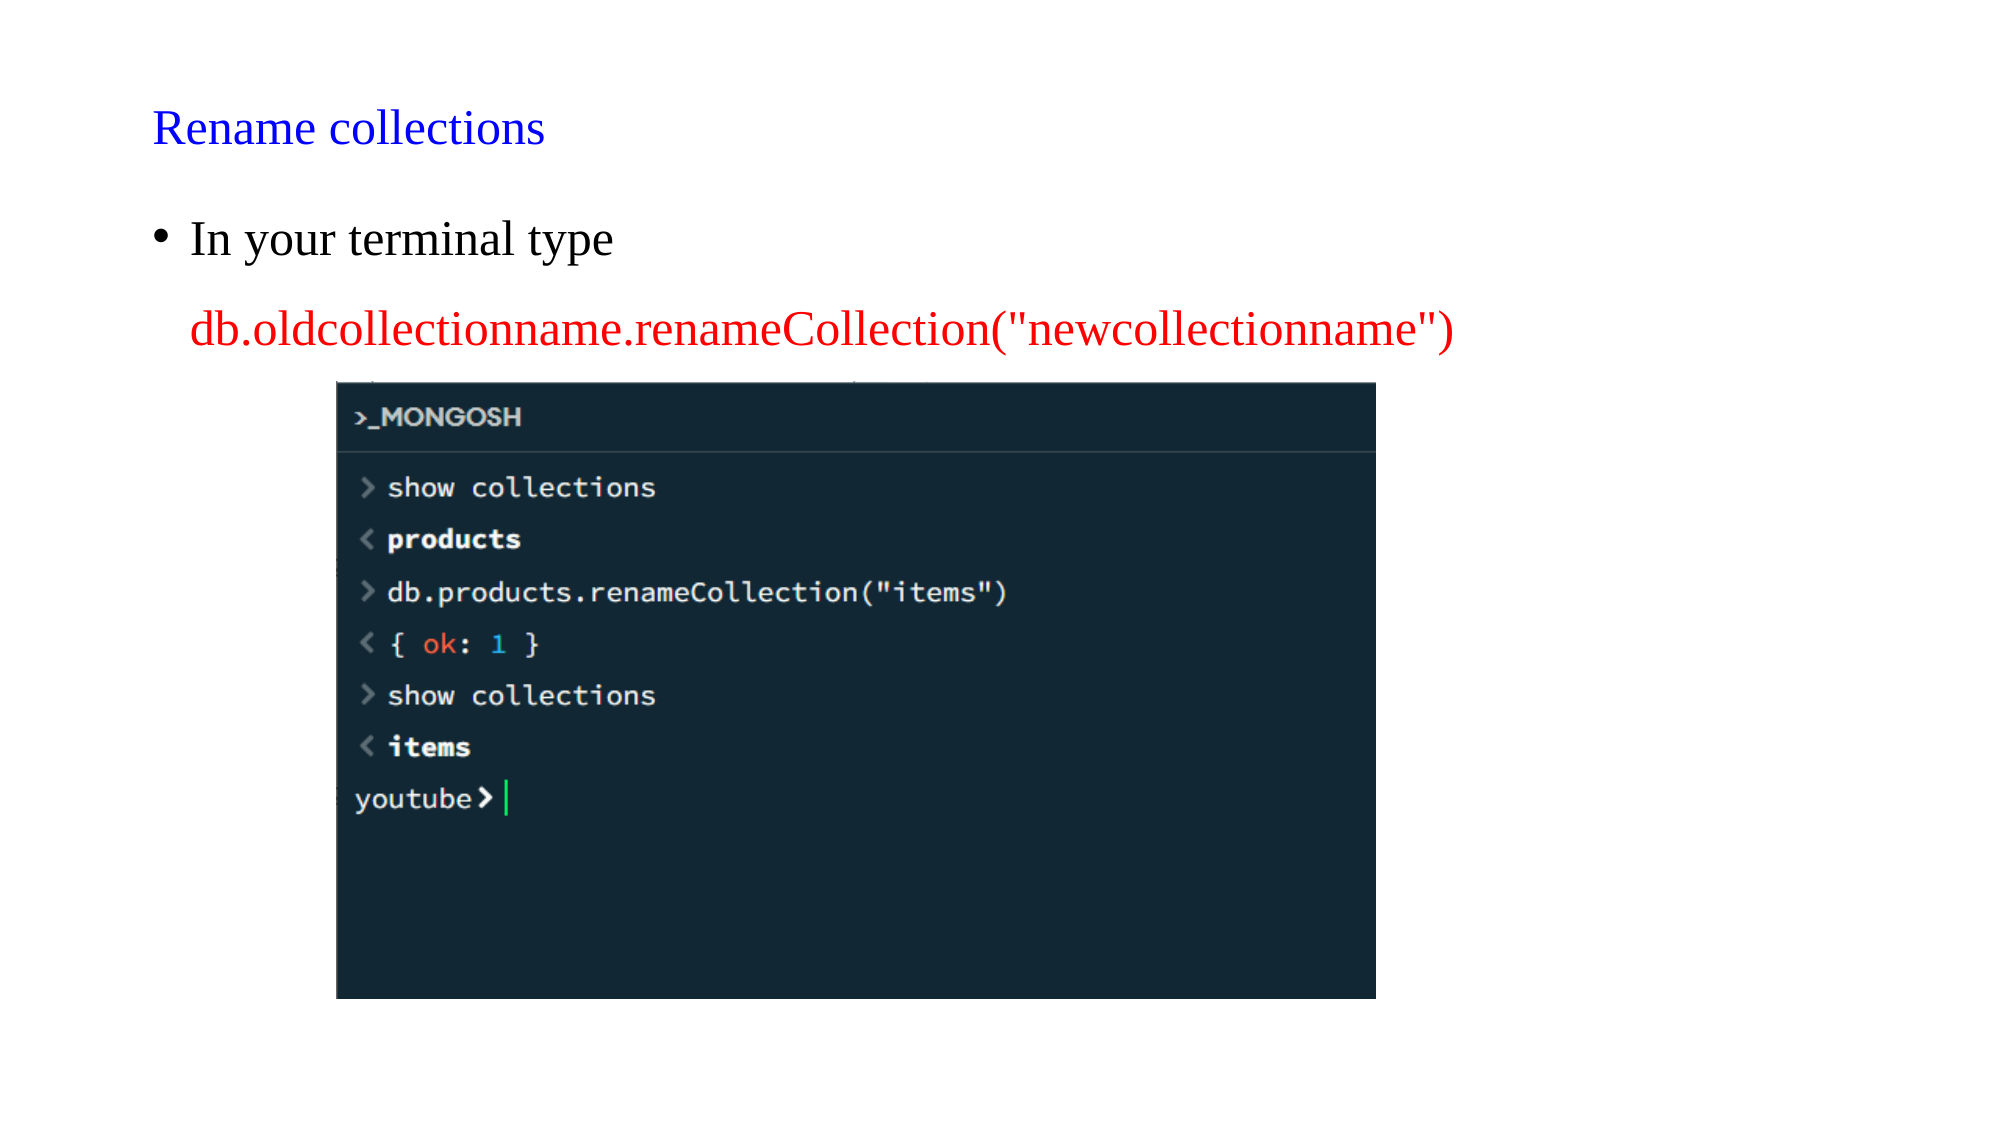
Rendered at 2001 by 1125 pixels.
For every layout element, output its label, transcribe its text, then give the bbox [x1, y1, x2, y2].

list Rename collections In your terminal type db.oldcollectionname.renameCollection("newcollectionname") [137, 57, 1863, 1014]
picture [336, 381, 1376, 1000]
